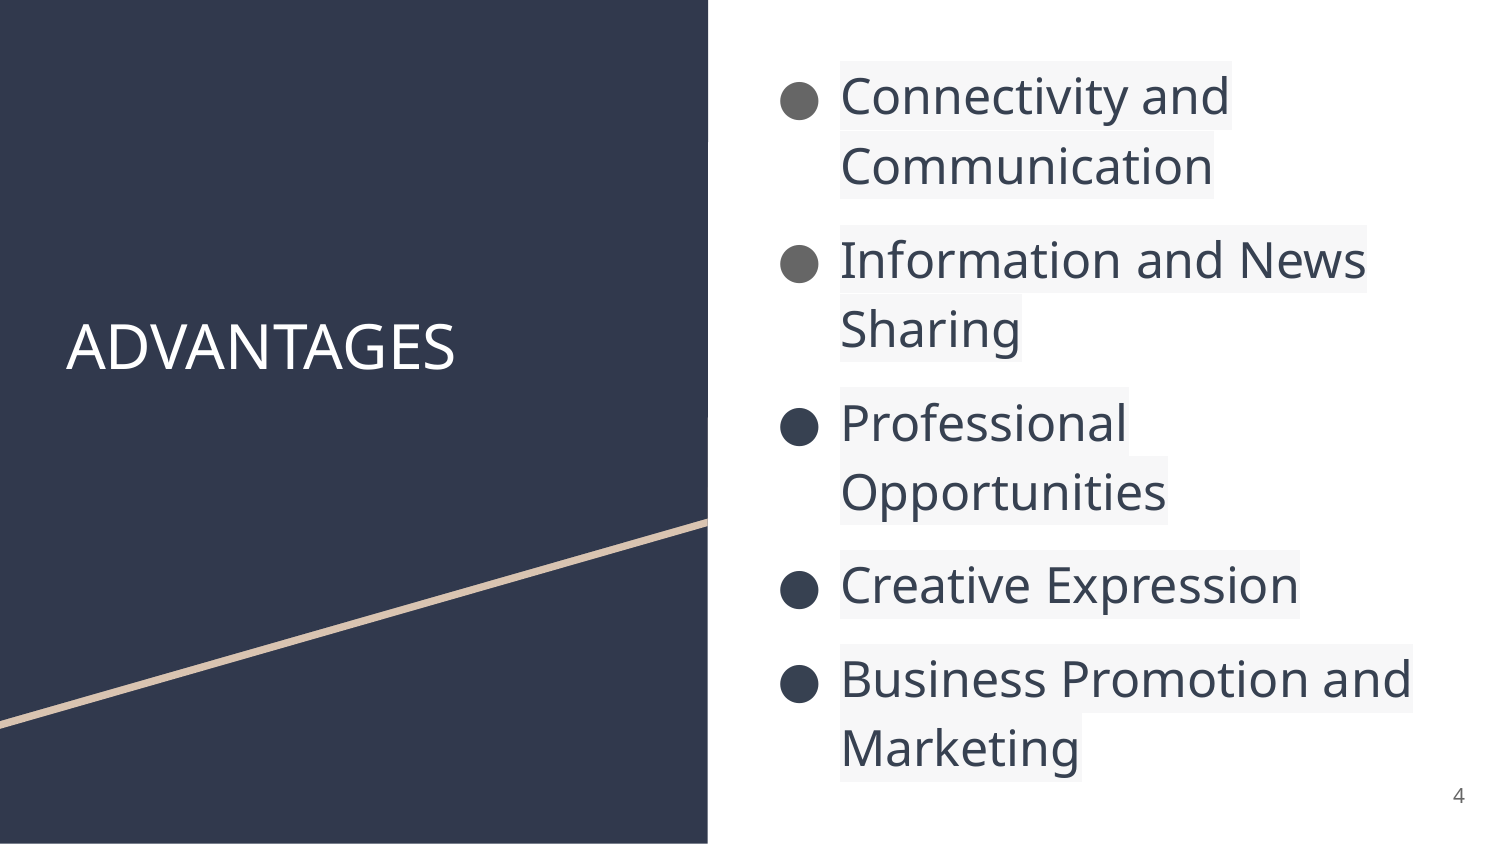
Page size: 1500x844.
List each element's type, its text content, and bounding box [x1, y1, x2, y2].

list Connectivity and Communication Information and News Sharing Professional Opportunities Creative Expression Business Promotion and Marketing [750, 41, 1434, 844]
slide_number ‹#› [1389, 764, 1480, 830]
title ADVANTAGES [51, 82, 660, 494]
